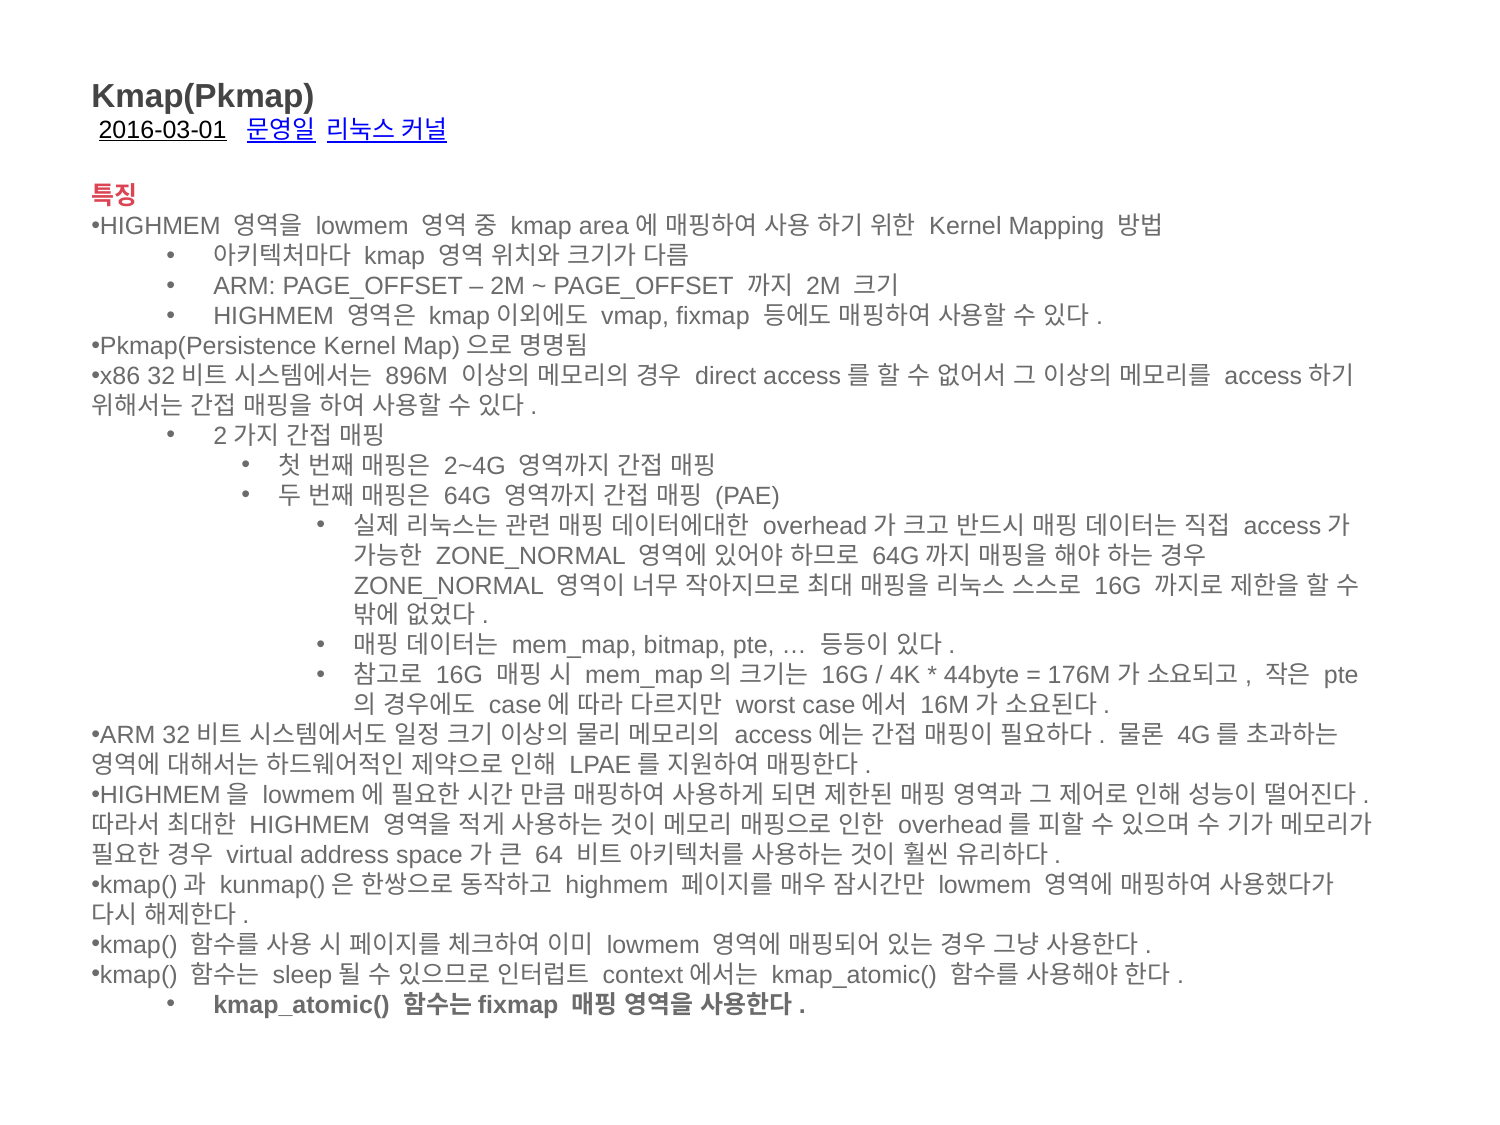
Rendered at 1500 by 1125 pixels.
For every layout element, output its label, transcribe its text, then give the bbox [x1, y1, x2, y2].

text_box Kmap(Pkmap) 2016-03-01 문영일 리눅스 커널 특징 HIGHMEM 영역을 lowmem 영역 중 kmap area에 매핑하여 사용 하기 위한 Kernel Mapping 방법 아키텍처마다 kmap 영역 위치와 크기가 다름 ARM: PAGE_OFFSET – 2M ~ PAGE_OFFSET 까지 2M 크기 HIGHMEM 영역은 kmap이외에도 vmap, fixmap 등에도 매핑하여 사용할 수 있다. Pkmap(Persistence Kernel Map)으로 명명됨 x86 32비트 시스템에서는 896M 이상의 메모리의 경우 direct access를 할 수 없어서 그 이상의 메모리를 access하기 위해서는 간접 매핑을 하여 사용할 수 있다. 2가지 간접 매핑 첫 번째 매핑은 2~4G 영역까지 간접 매핑 두 번째 매핑은 64G 영역까지 간접 매핑 (PAE) 실제 리눅스는 관련 매핑 데이터에대한 overhead가 크고 반드시 매핑 데이터는 직접 access가 가능한 ZONE_NORMAL 영역에 있어야 하므로 64G까지 매핑을 해야 하는 경우 ZONE_NORMAL 영역이 너무 작아지므로 최대 매핑을 리눅스 스스로 16G 까지로 제한을 할 수 밖에 없었다. 매핑 데이터는 mem_map, bitmap, pte, … 등등이 있다. 참고로 16G 매핑 시 mem_map의 크기는 16G / 4K * 44byte = 176M가 소요되고, 작은 pte의 경우에도 case에 따라 다르지만 worst case에서 16M가 소요된다. ARM 32비트 시스템에서도 일정 크기 이상의 물리 메모리의 access에는 간접 매핑이 필요하다. 물론 4G를 초과하는 영역에 대해서는 하드웨어적인 제약으로 인해 LPAE를 지원하여 매핑한다. HIGHMEM을 lowmem에 필요한 시간 만큼 매핑하여 사용하게 되면 제한된 매핑 영역과 그 제어로 인해 성능이 떨어진다. 따라서 최대한 HIGHMEM 영역을 적게 사용하는 것이 메모리 매핑으로 인한 overhead를 피할 수 있으며 수 기가 메모리가 필요한 경우 virtual address space가 큰 64 비트 아키텍처를 사용하는 것이 훨씬 유리하다. kmap()과 kunmap()은 한쌍으로 동작하고 highmem 페이지를 매우 잠시간만 lowmem 영역에 매핑하여 사용했다가 다시 해제한다. kmap() 함수를 사용 시 페이지를 체크하여 이미 lowmem 영역에 매핑되어 있는 경우 그냥 사용한다. kmap() 함수는 sleep될 수 있으므로 인터럽트 context에서는 kmap_atomic() 함수를 사용해야 한다. kmap_atomic() 함수는fixmap 매핑 영역을 사용한다. [76, 66, 1388, 1026]
